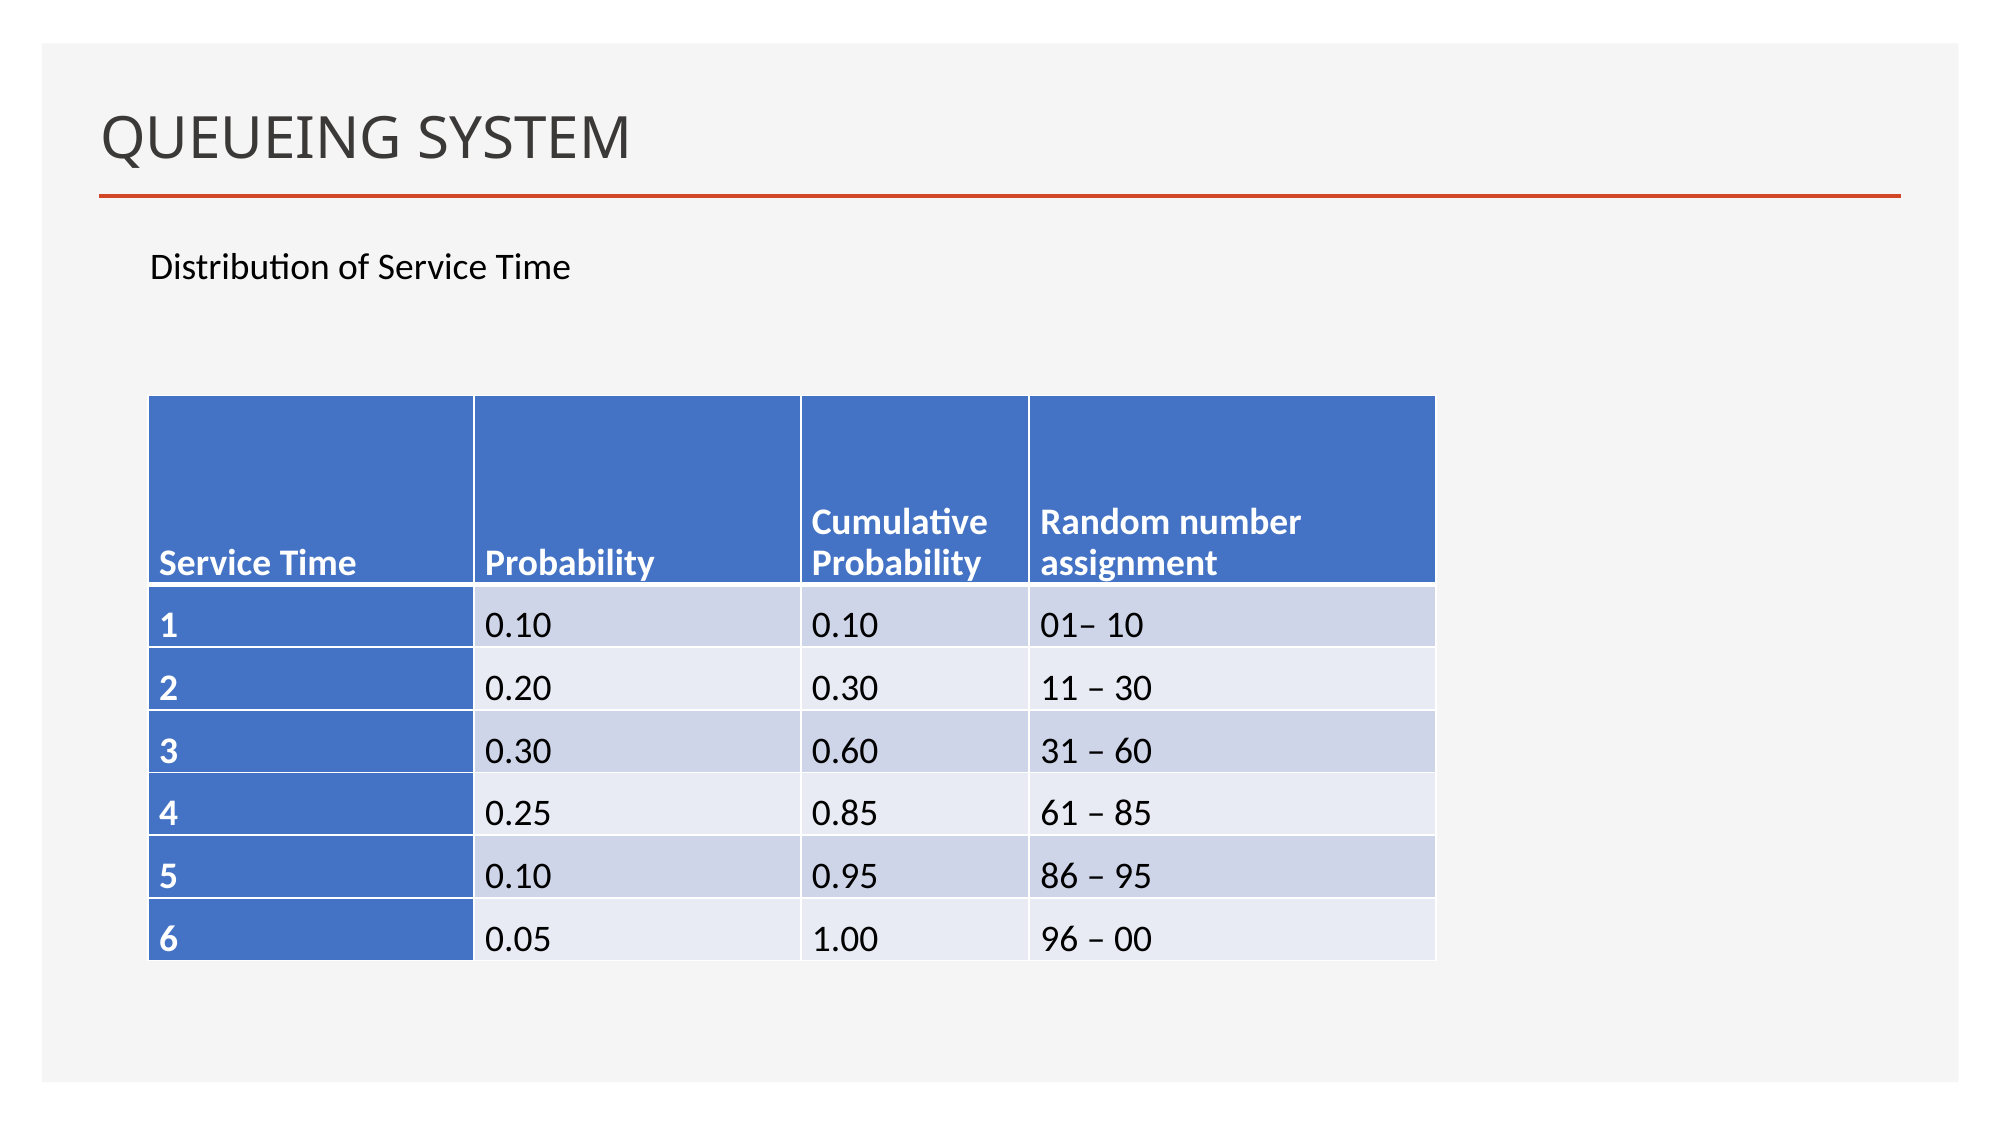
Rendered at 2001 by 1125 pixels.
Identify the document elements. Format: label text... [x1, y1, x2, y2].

table_cell 61 – 85 [1030, 773, 1435, 834]
table_cell 0.10 [475, 587, 800, 646]
table_cell 0.60 [802, 711, 1028, 772]
table_cell 0.20 [475, 648, 800, 709]
table_cell 86 – 95 [1030, 836, 1435, 897]
table_cell 0.30 [802, 648, 1028, 709]
table_cell 0.85 [802, 773, 1028, 834]
table_header Service Time [149, 396, 473, 582]
table_cell 6 [149, 899, 473, 960]
text_box Distribution of Service Time [135, 234, 1424, 340]
table_cell 11 – 30 [1030, 648, 1435, 709]
table_header Probability [475, 396, 800, 582]
table_cell 96 – 00 [1030, 899, 1435, 960]
table_cell 0.95 [802, 836, 1028, 897]
table_cell 1.00 [802, 899, 1028, 960]
table_cell 2 [149, 648, 473, 709]
table_cell 0.25 [475, 773, 800, 834]
table_cell 3 [149, 711, 473, 772]
table_header Random number assignment [1030, 396, 1435, 582]
table_cell 0.10 [802, 587, 1028, 646]
table_header Cumulative Probability [802, 396, 1028, 582]
table_cell 1 [149, 587, 473, 646]
table_cell 31 – 60 [1030, 711, 1435, 772]
table_cell 5 [149, 836, 473, 897]
title QUEUEING SYSTEM [85, 73, 1214, 179]
table_cell 0.30 [475, 711, 800, 772]
table_cell 0.10 [475, 836, 800, 897]
table_cell 0.05 [475, 899, 800, 960]
table_cell 01– 10 [1030, 587, 1435, 646]
table_cell 4 [149, 773, 473, 834]
